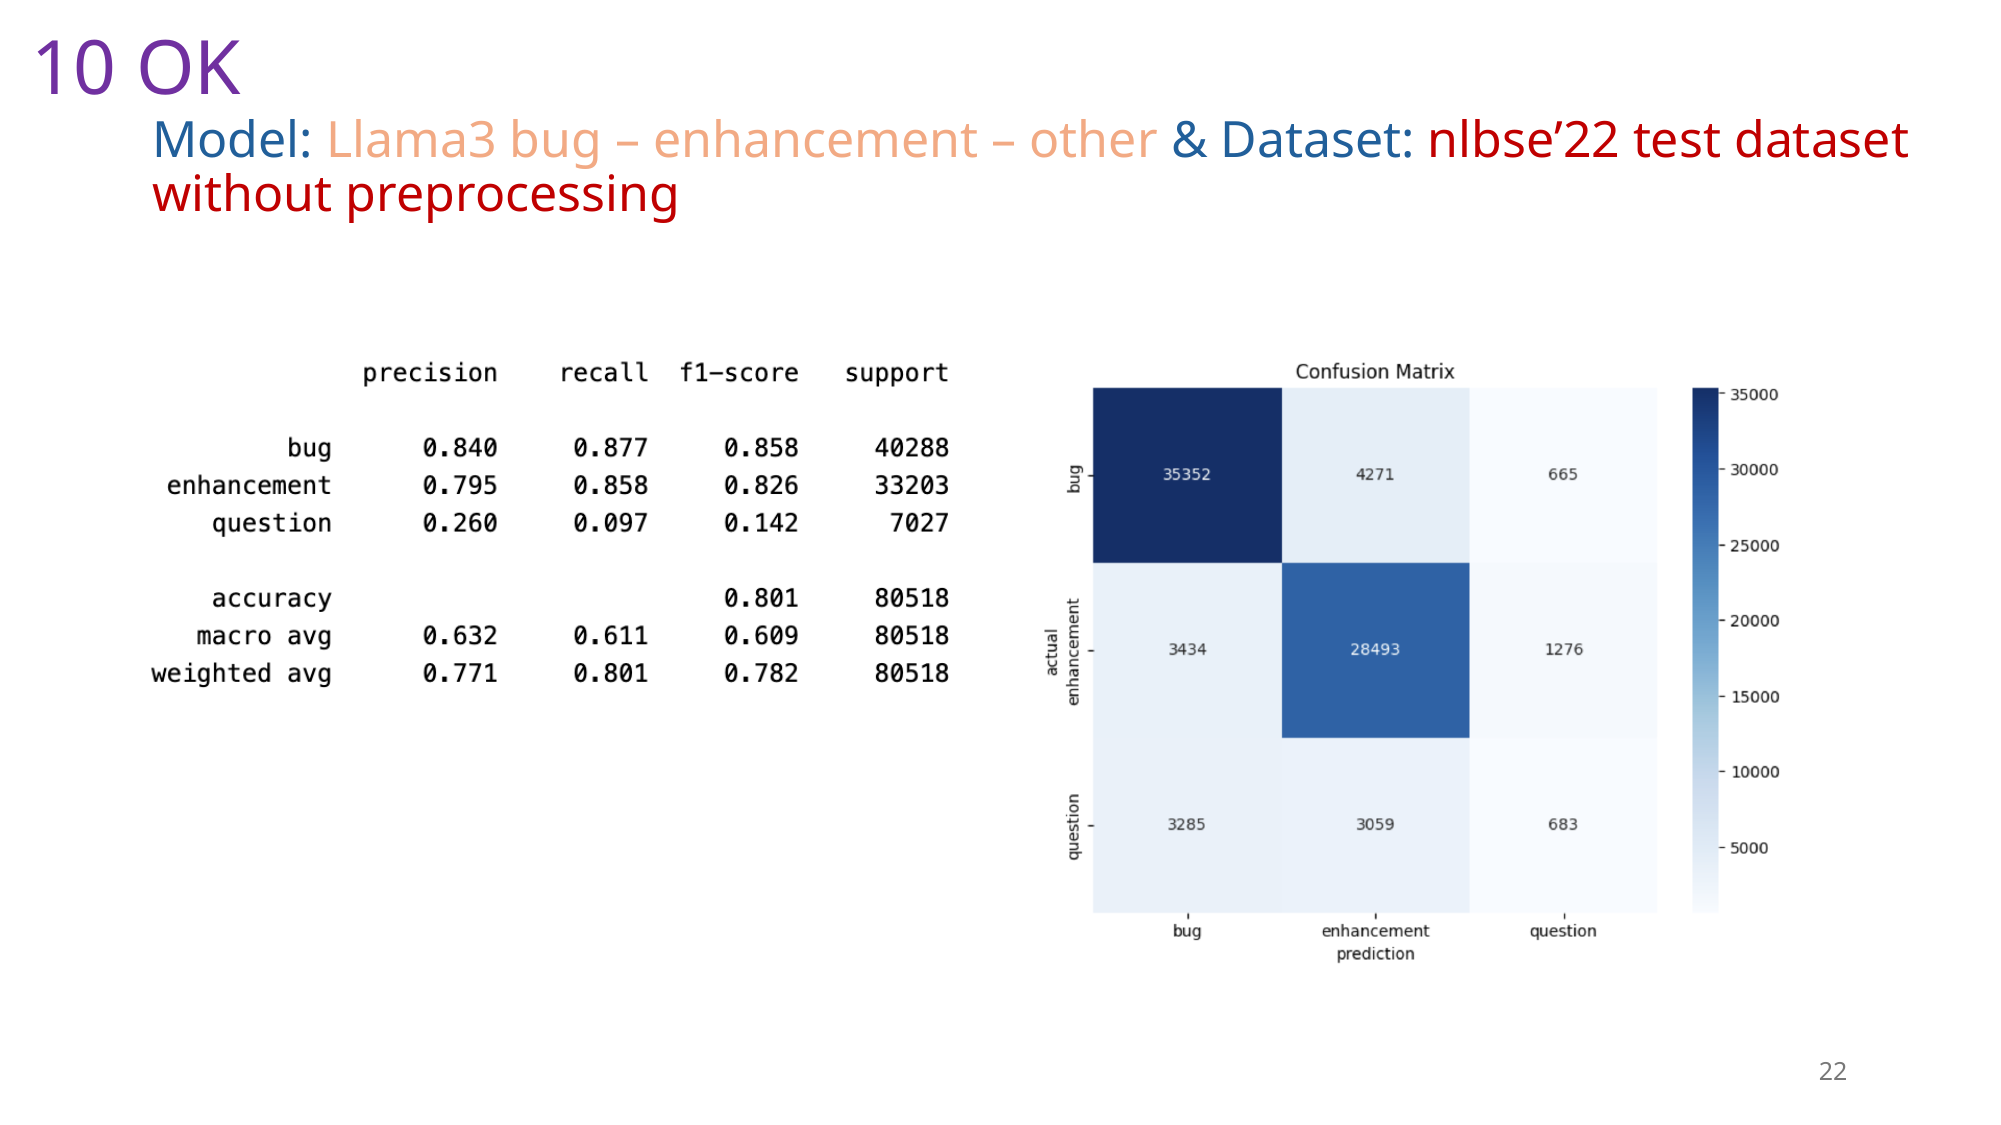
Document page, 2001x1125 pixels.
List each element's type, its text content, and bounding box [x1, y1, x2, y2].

text_box 10 OK [16, 12, 336, 118]
slide_number 21 [1412, 1042, 1863, 1103]
picture [139, 349, 1001, 710]
picture [1035, 349, 1798, 976]
text_box Model: Llama3 bug – enhancement – other & Dataset: nlbse’22 test dataset without preprocessing [137, 59, 2000, 278]
